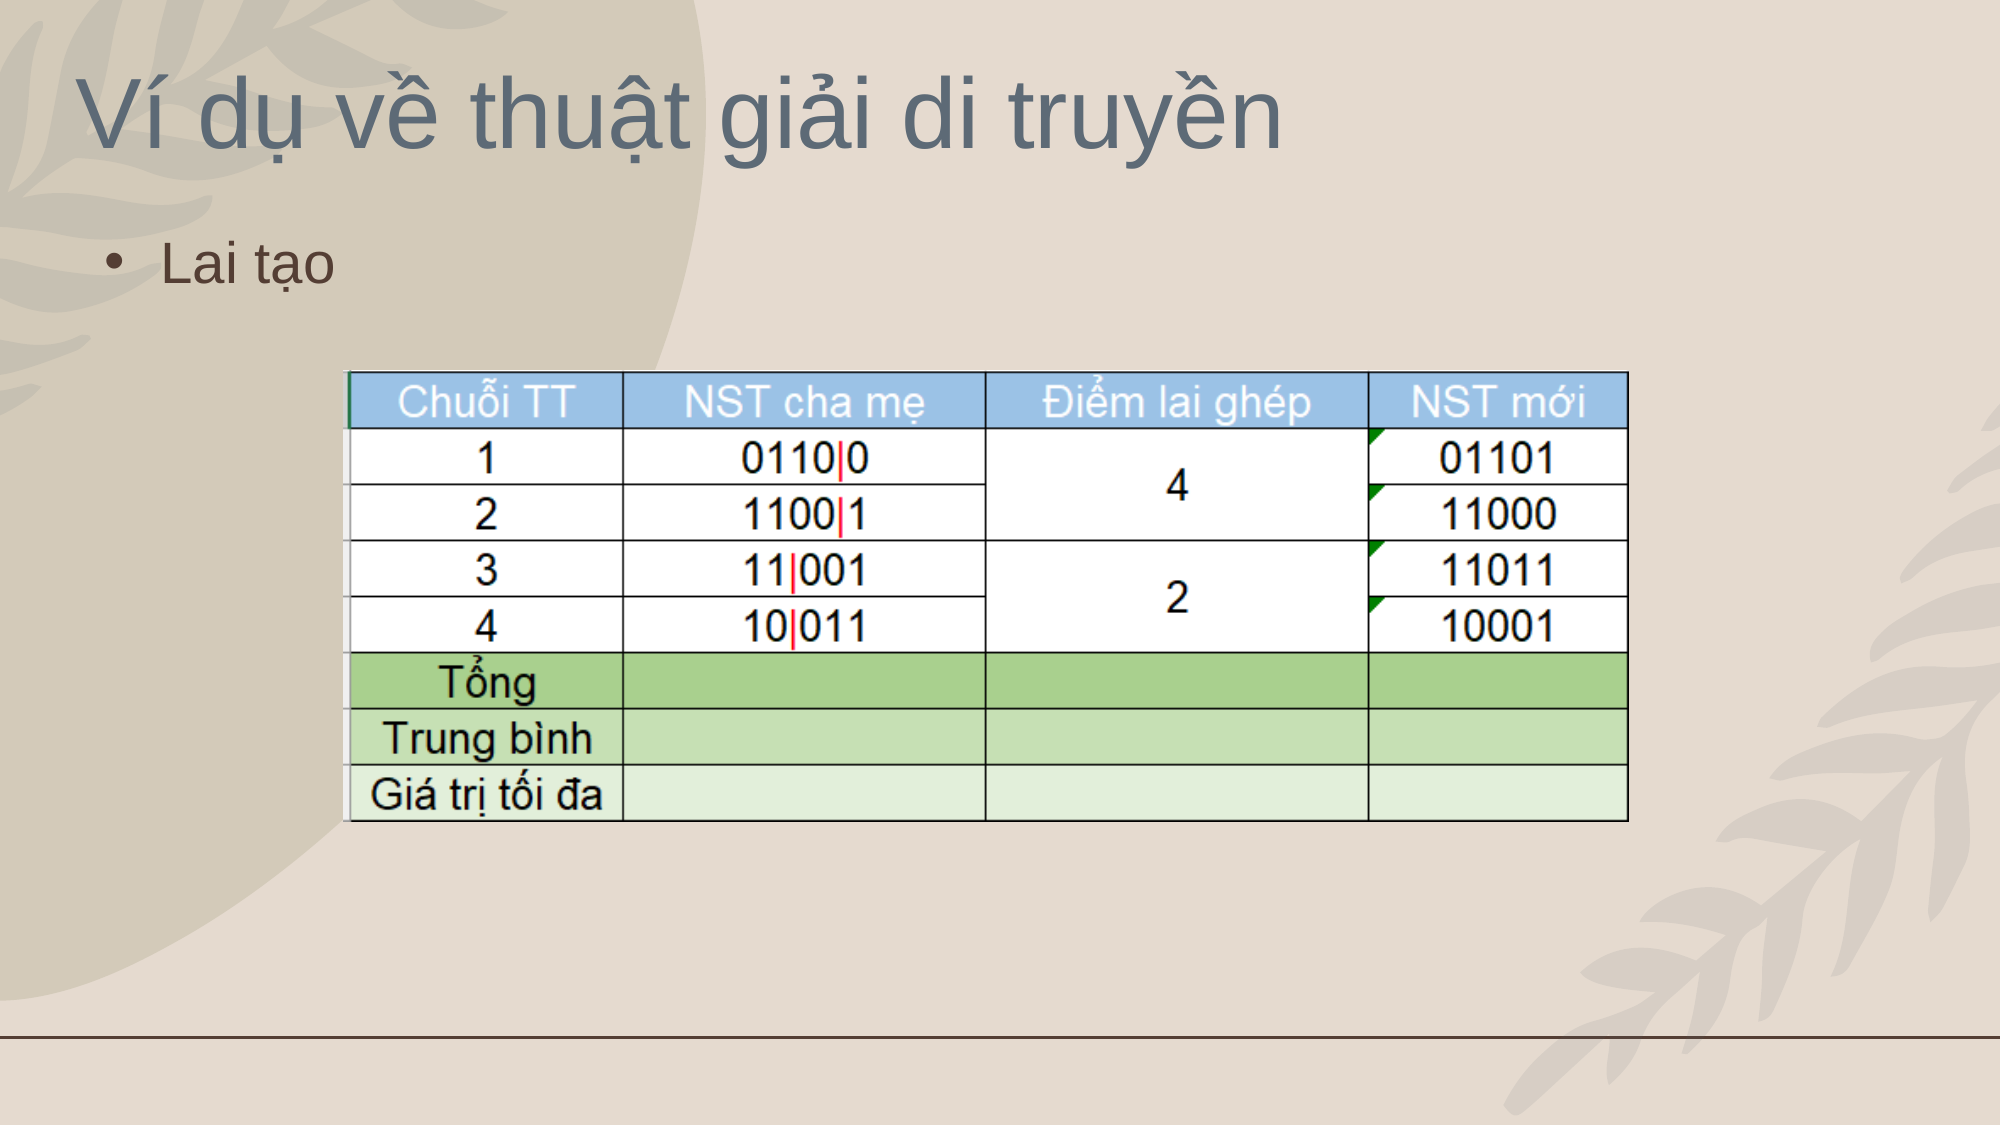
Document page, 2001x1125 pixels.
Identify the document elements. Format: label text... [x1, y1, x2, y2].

title Ví dụ về thuật giải di truyền [60, 53, 1786, 165]
text_box Lai tạo [89, 217, 411, 303]
picture [343, 370, 1629, 822]
